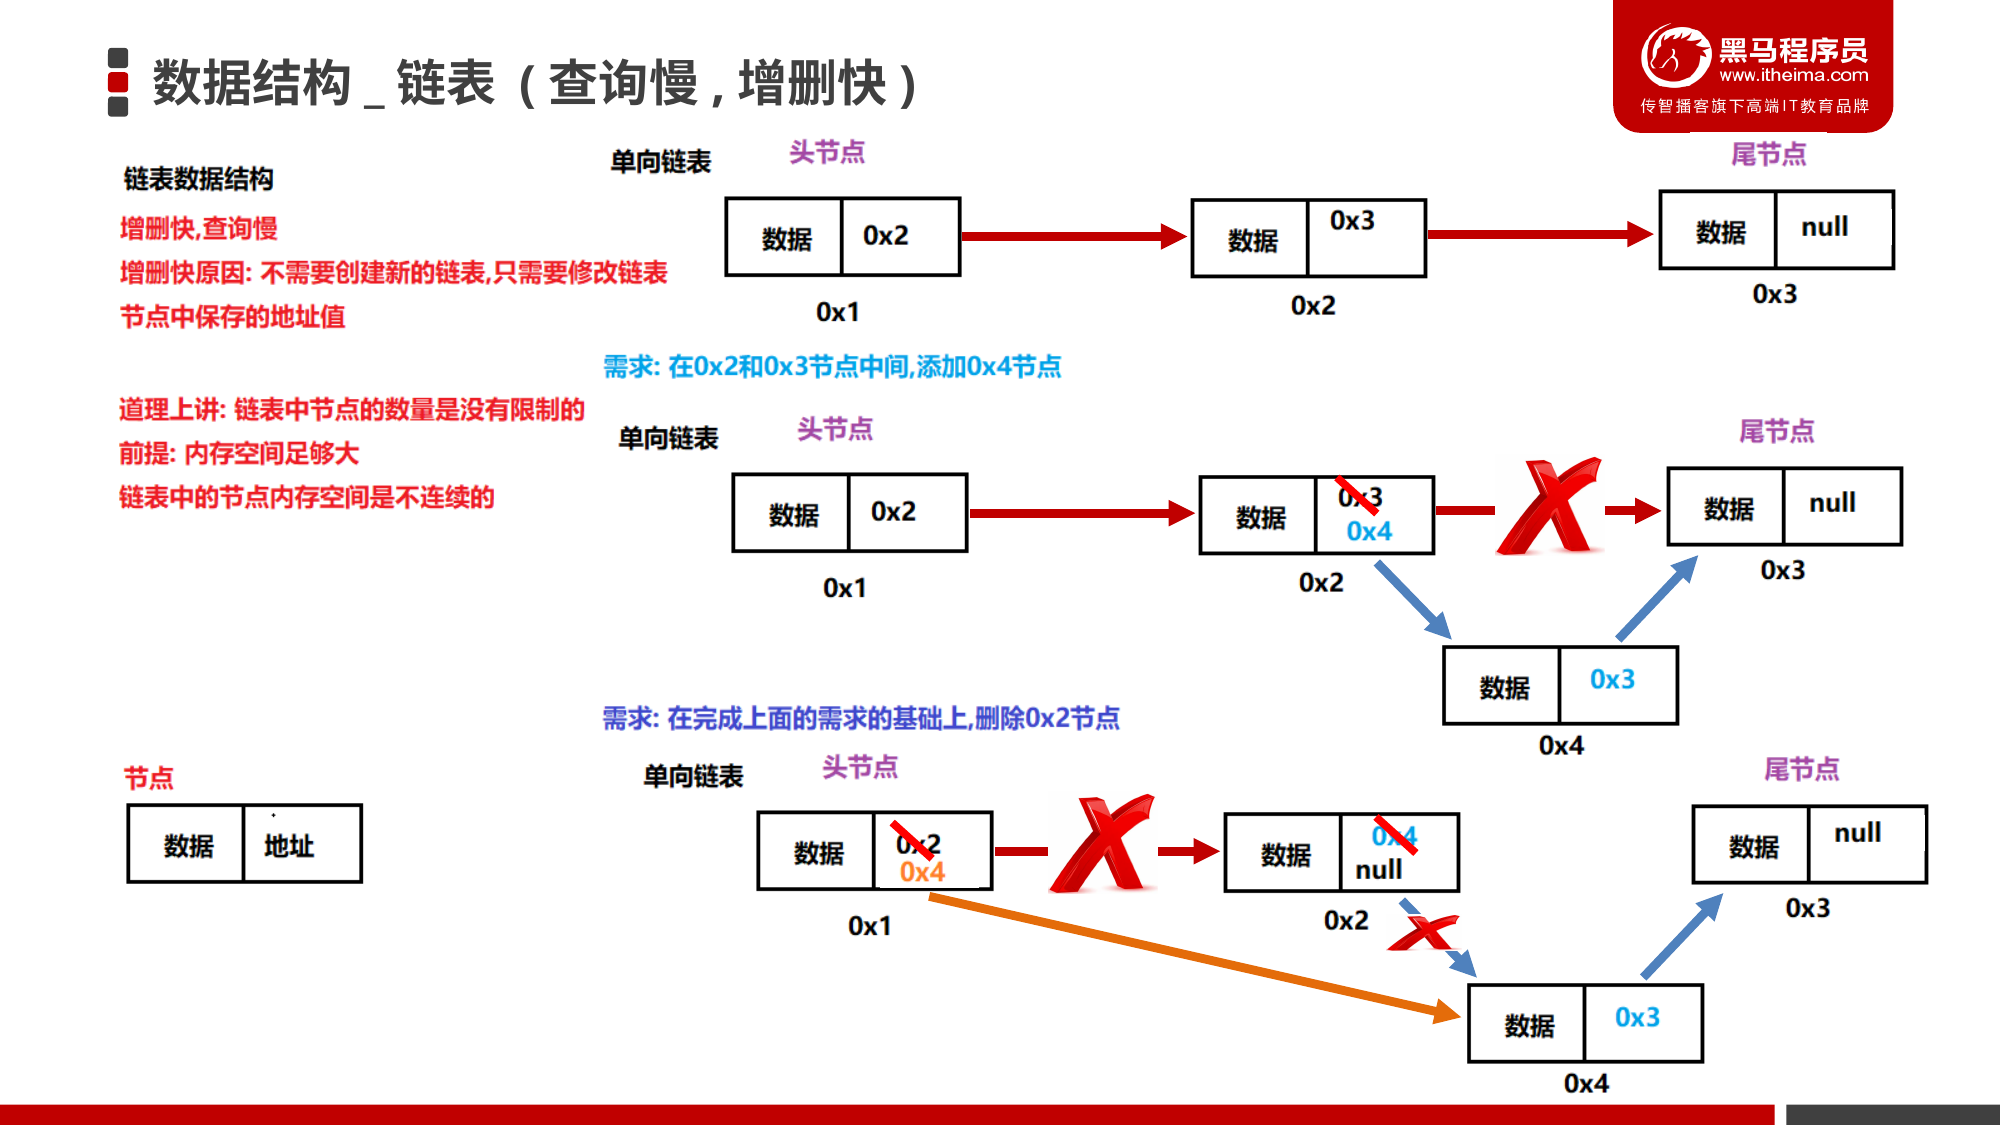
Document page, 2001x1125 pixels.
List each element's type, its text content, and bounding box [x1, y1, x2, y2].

picture [1495, 454, 1605, 556]
picture [1194, 468, 1438, 598]
picture [1690, 132, 1827, 176]
picture [1048, 791, 1158, 894]
picture [1435, 639, 1687, 762]
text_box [891, 822, 933, 859]
picture [1698, 409, 1835, 453]
picture [597, 132, 963, 330]
picture [604, 409, 970, 607]
picture [1460, 977, 1712, 1100]
picture [108, 153, 294, 207]
picture [1687, 801, 1936, 927]
picture [1385, 913, 1462, 951]
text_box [928, 896, 1462, 1018]
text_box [1465, 900, 1477, 978]
picture [1187, 192, 1431, 322]
picture [108, 753, 382, 894]
title 数据结构_链表 (查询慢,增删快) [137, 38, 1577, 124]
picture [629, 747, 995, 945]
picture [1219, 806, 1463, 900]
picture [584, 691, 1144, 791]
picture [113, 387, 598, 523]
picture [1662, 463, 1911, 589]
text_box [1375, 816, 1417, 854]
picture [1616, 11, 1894, 125]
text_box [1376, 562, 1453, 640]
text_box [1617, 554, 1699, 640]
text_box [1336, 477, 1378, 514]
picture [777, 125, 897, 176]
picture [98, 208, 1083, 385]
picture [1723, 747, 1860, 791]
picture [1654, 187, 1903, 312]
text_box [1642, 892, 1724, 978]
picture [785, 401, 905, 453]
